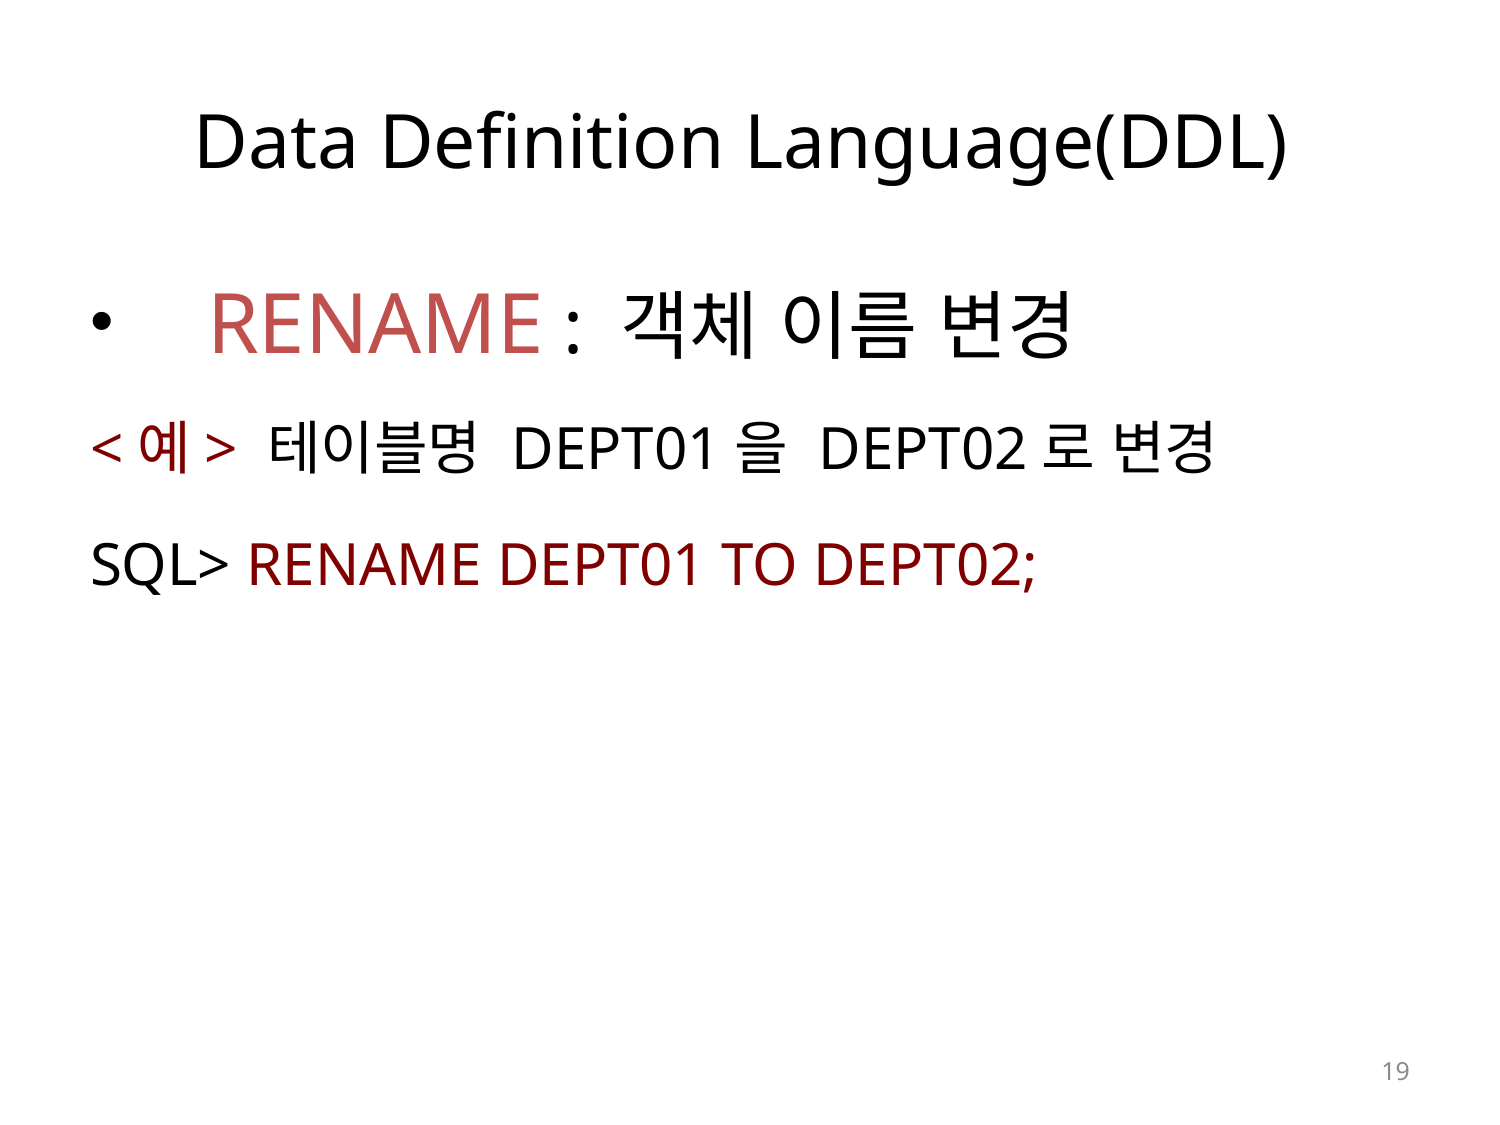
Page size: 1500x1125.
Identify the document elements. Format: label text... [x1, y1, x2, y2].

slide_number 19 [1074, 1042, 1425, 1103]
list RENAME : 객체 이름 변경 <예> 테이블명 DEPT01을 DEPT02로 변경 SQL> RENAME DEPT01 TO DEPT02; [75, 262, 1425, 1005]
title Data Definition Language(DDL) [75, 45, 1425, 233]
